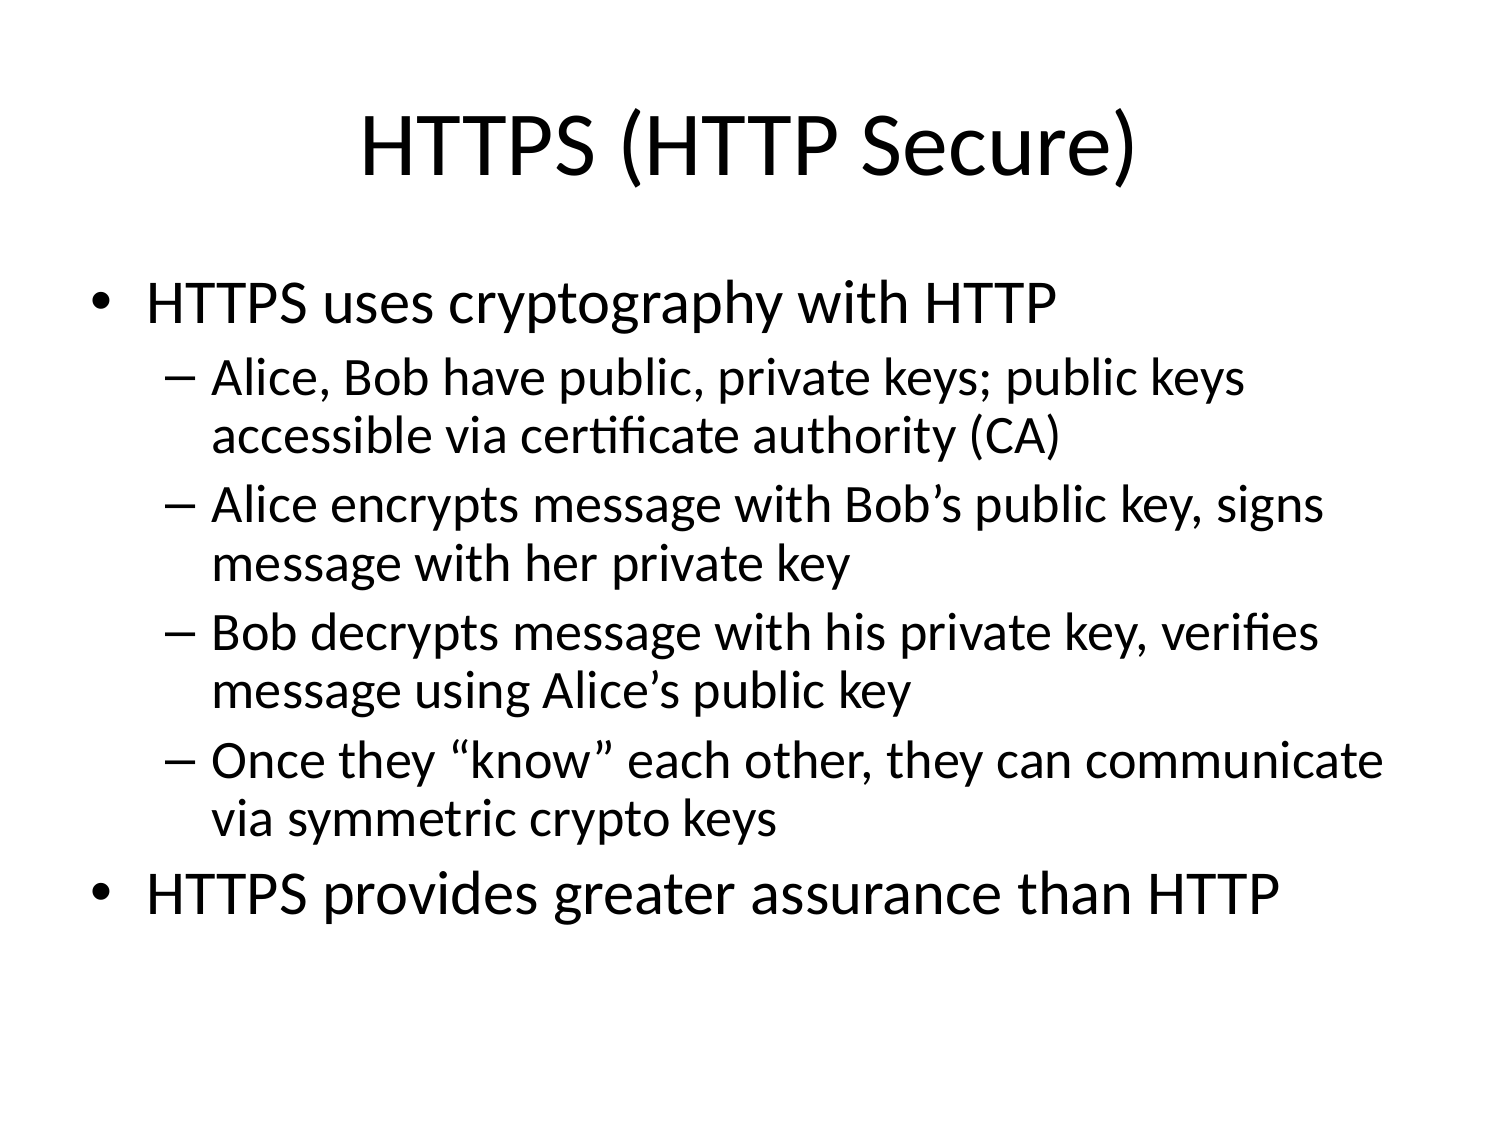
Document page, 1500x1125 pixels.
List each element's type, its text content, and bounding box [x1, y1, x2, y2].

list HTTPS uses cryptography with HTTP Alice, Bob have public, private keys; public keys accessible via certificate authority (CA) Alice encrypts message with Bob’s public key, signs message with her private key Bob decrypts message with his private key, verifies message using Alice’s public key Once they “know” each other, they can communicate via symmetric crypto keys HTTPS provides greater assurance than HTTP [75, 262, 1425, 1005]
title HTTPS (HTTP Secure) [75, 45, 1425, 233]
